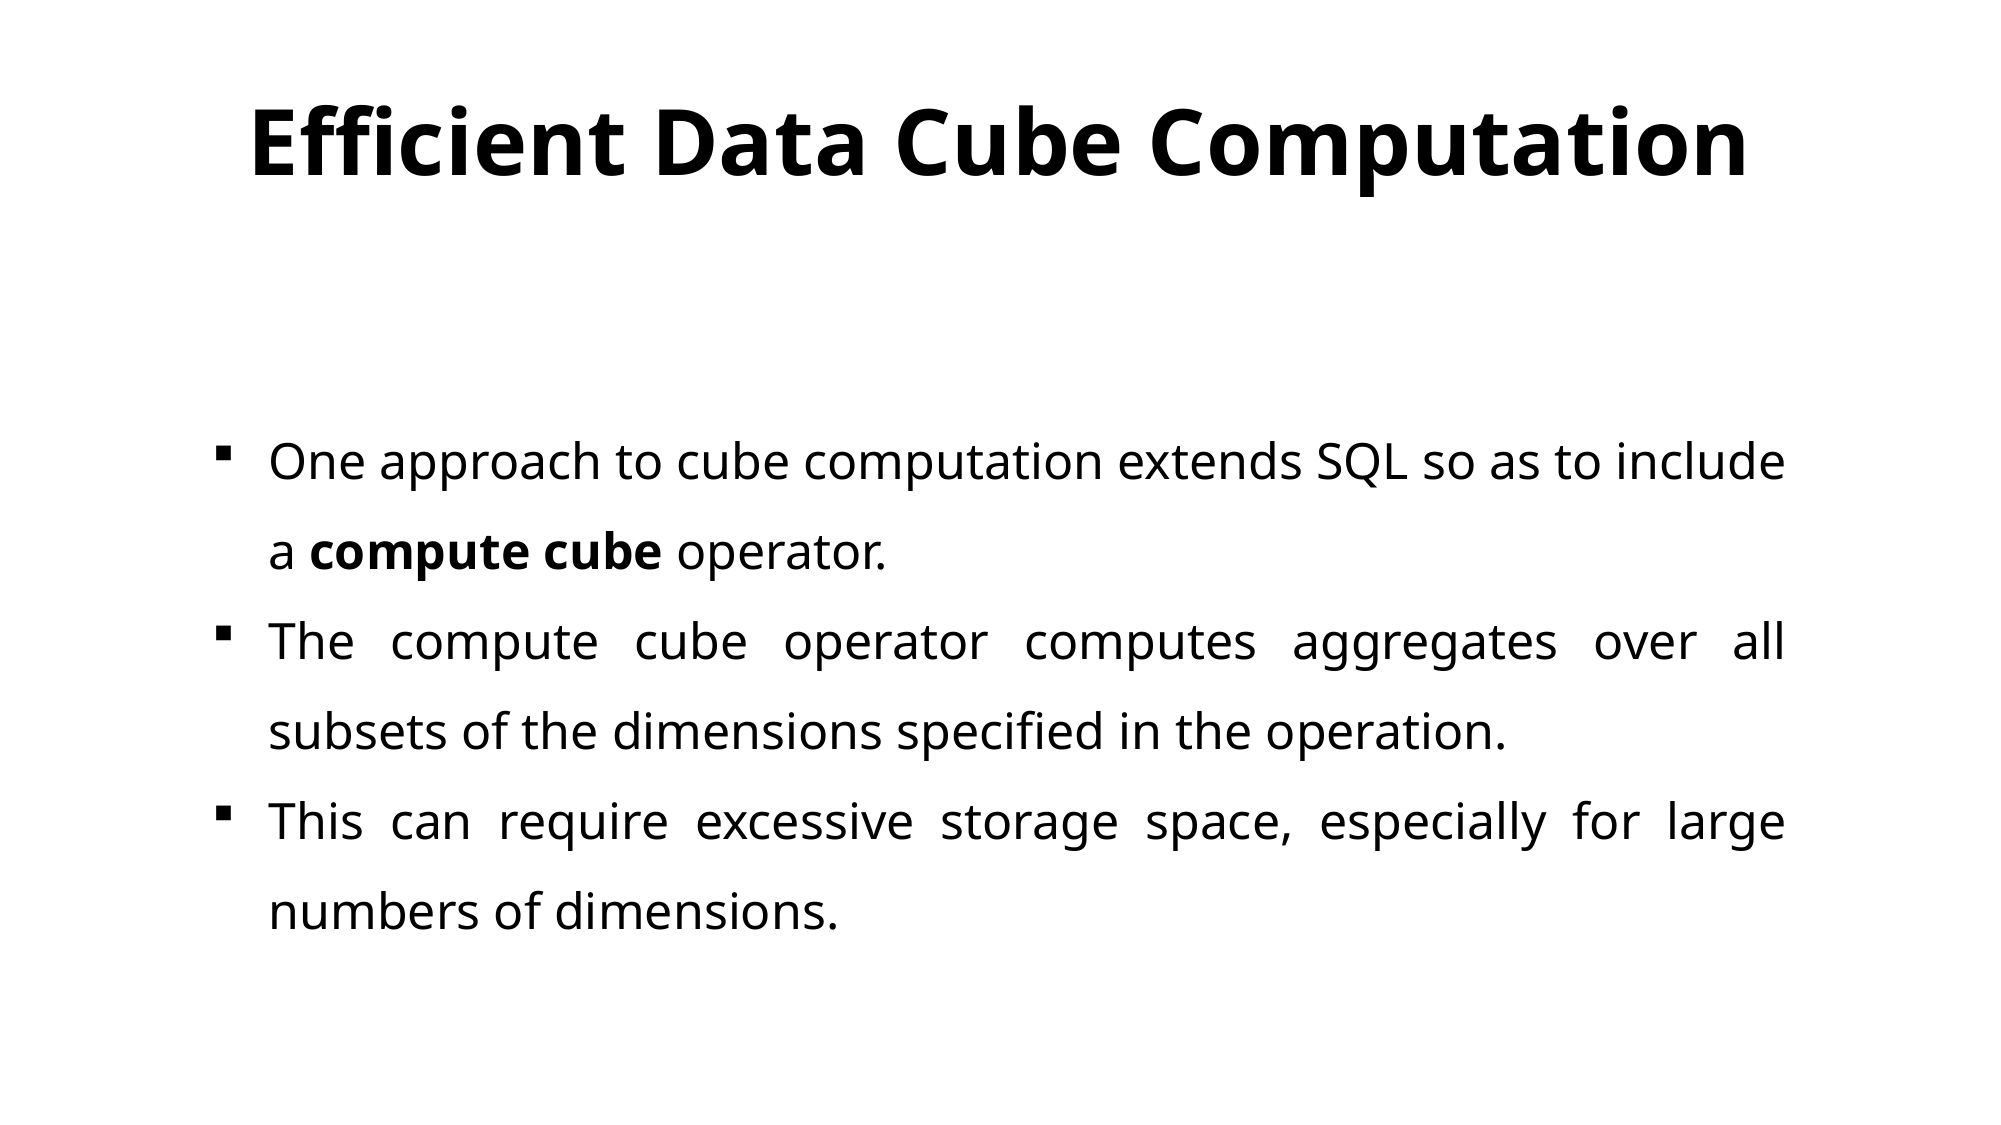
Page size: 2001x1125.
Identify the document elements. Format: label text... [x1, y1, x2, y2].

title Efficient Data Cube Computation [99, 45, 1900, 233]
text_box One approach to cube computation extends SQL so as to include a compute cube operator. The compute cube operator computes aggregates over all subsets of the dimensions specified in the operation. This can require excessive storage space, especially for large numbers of dimensions. [197, 391, 1803, 947]
